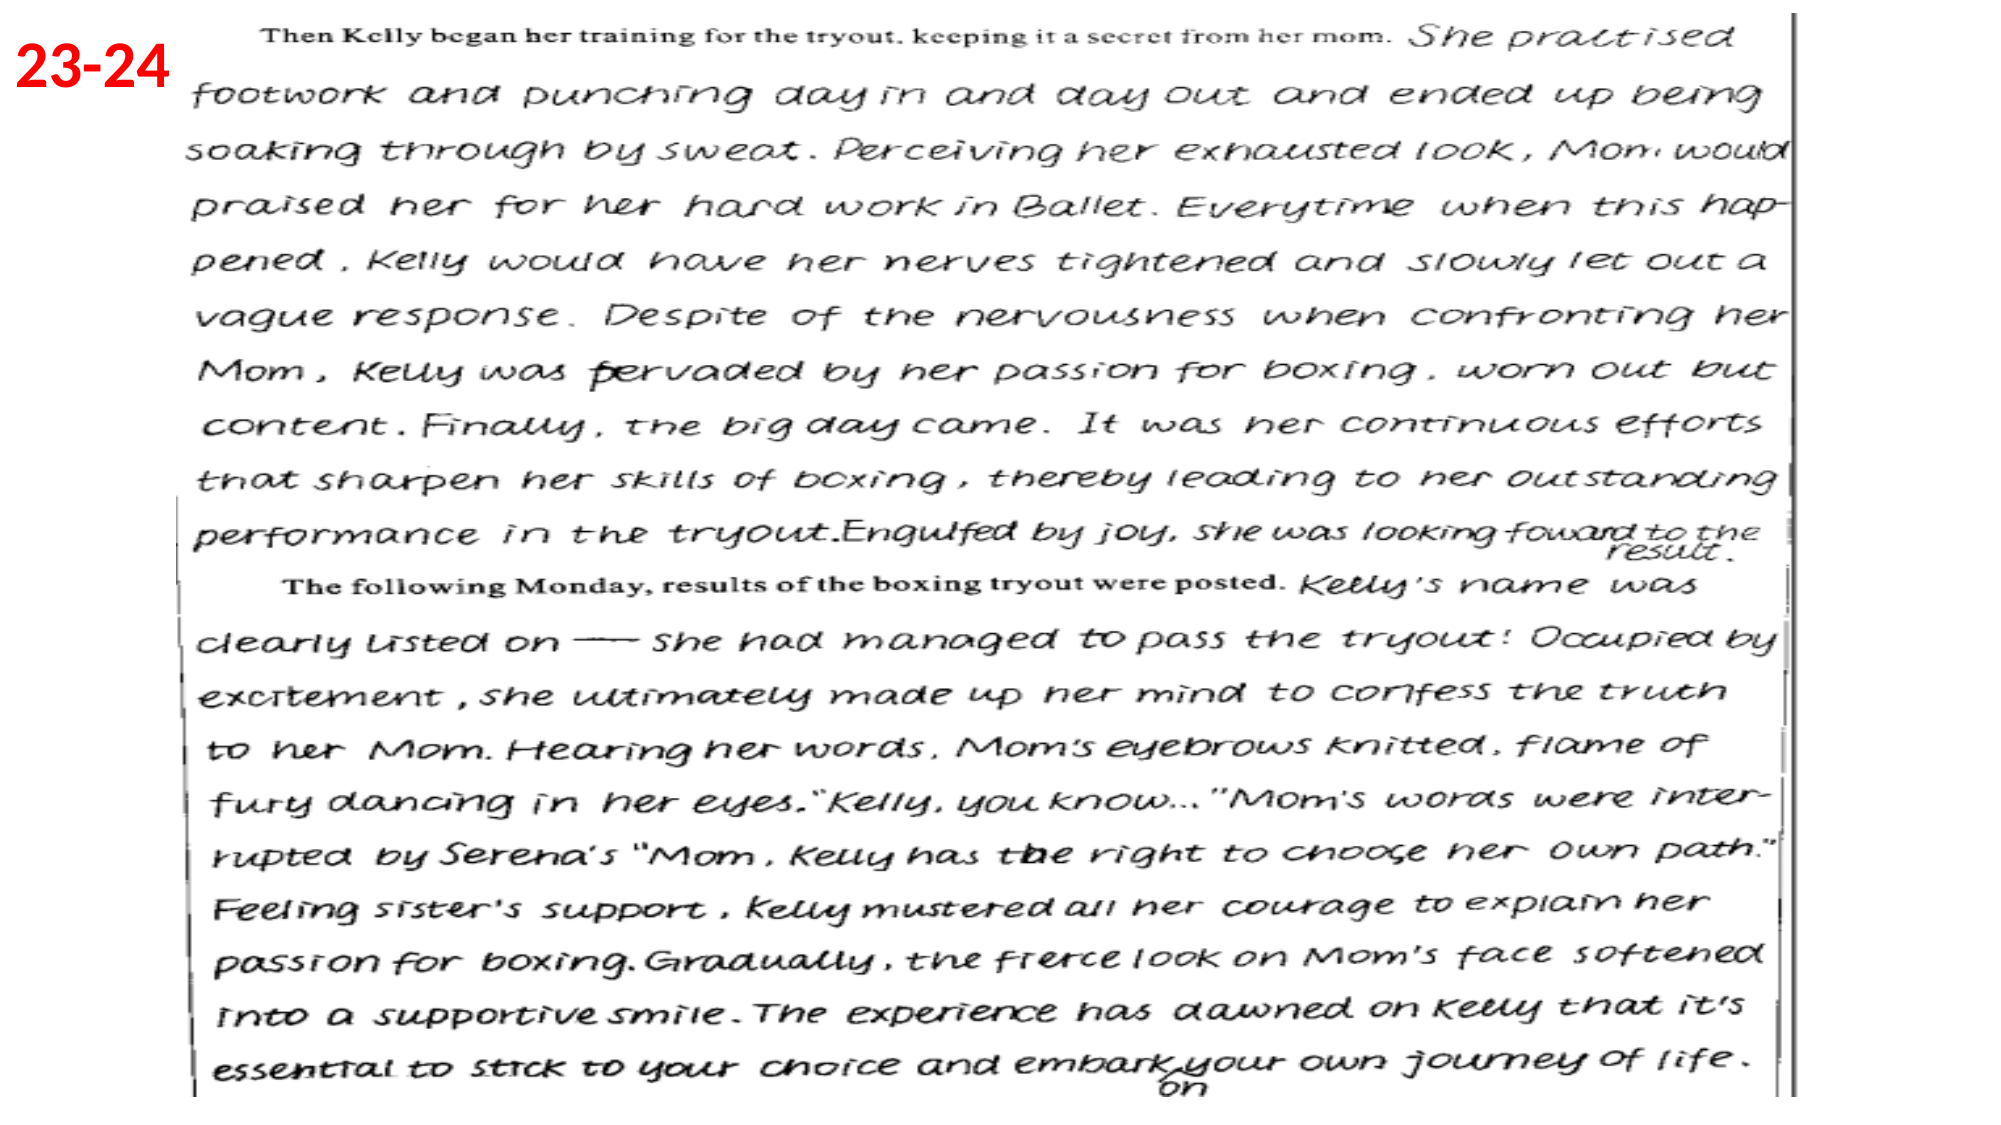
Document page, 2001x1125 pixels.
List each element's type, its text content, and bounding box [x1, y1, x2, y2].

text_box 23-24 [0, 13, 176, 109]
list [176, 13, 1803, 1097]
